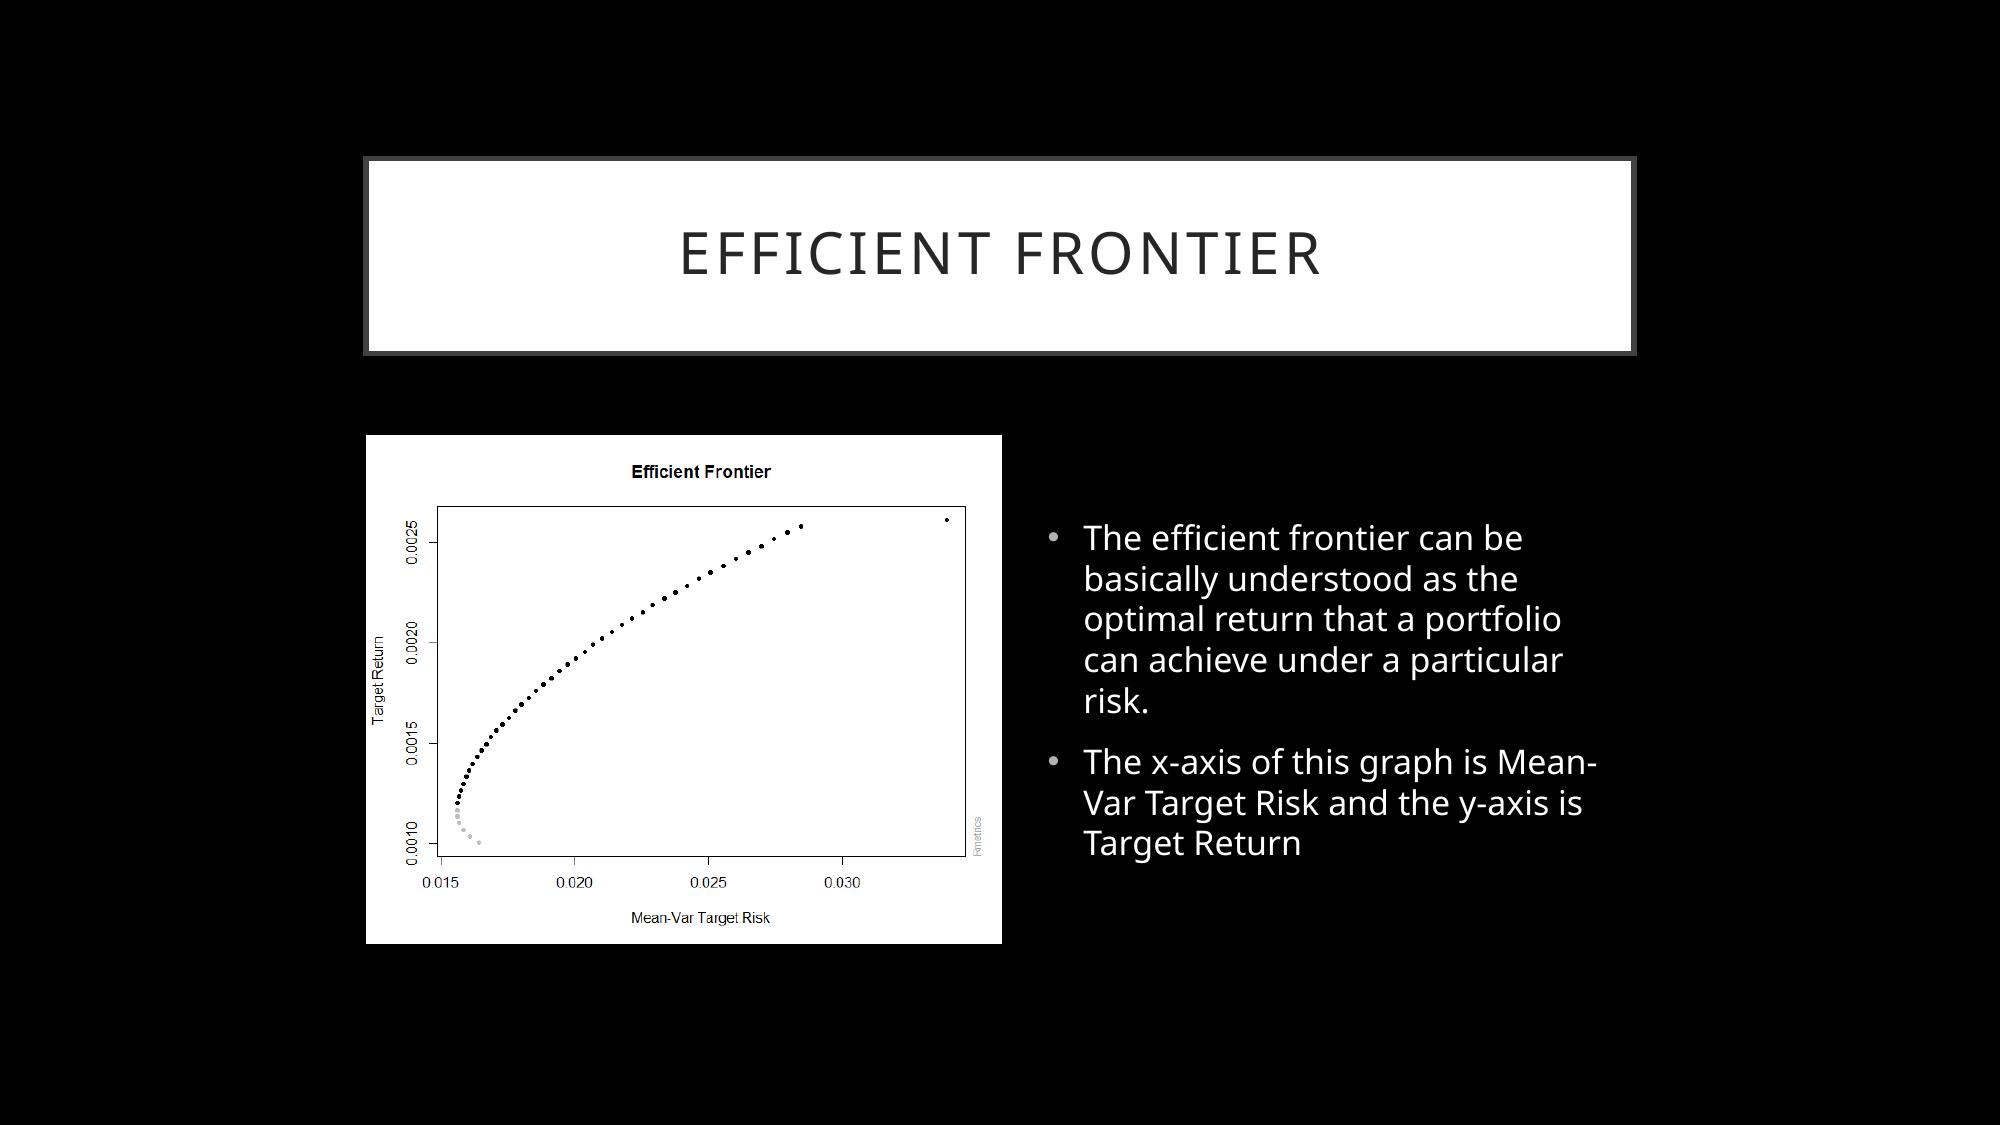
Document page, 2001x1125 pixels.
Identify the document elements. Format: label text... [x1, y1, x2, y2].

text_box The efficient frontier can be basically understood as the optimal return that a portfolio can achieve under a particular risk. The x-axis of this graph is Mean-Var Target Risk and the y-axis is Target Return [1032, 508, 1634, 871]
title Efficient frontier [363, 156, 1637, 356]
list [365, 435, 1002, 945]
